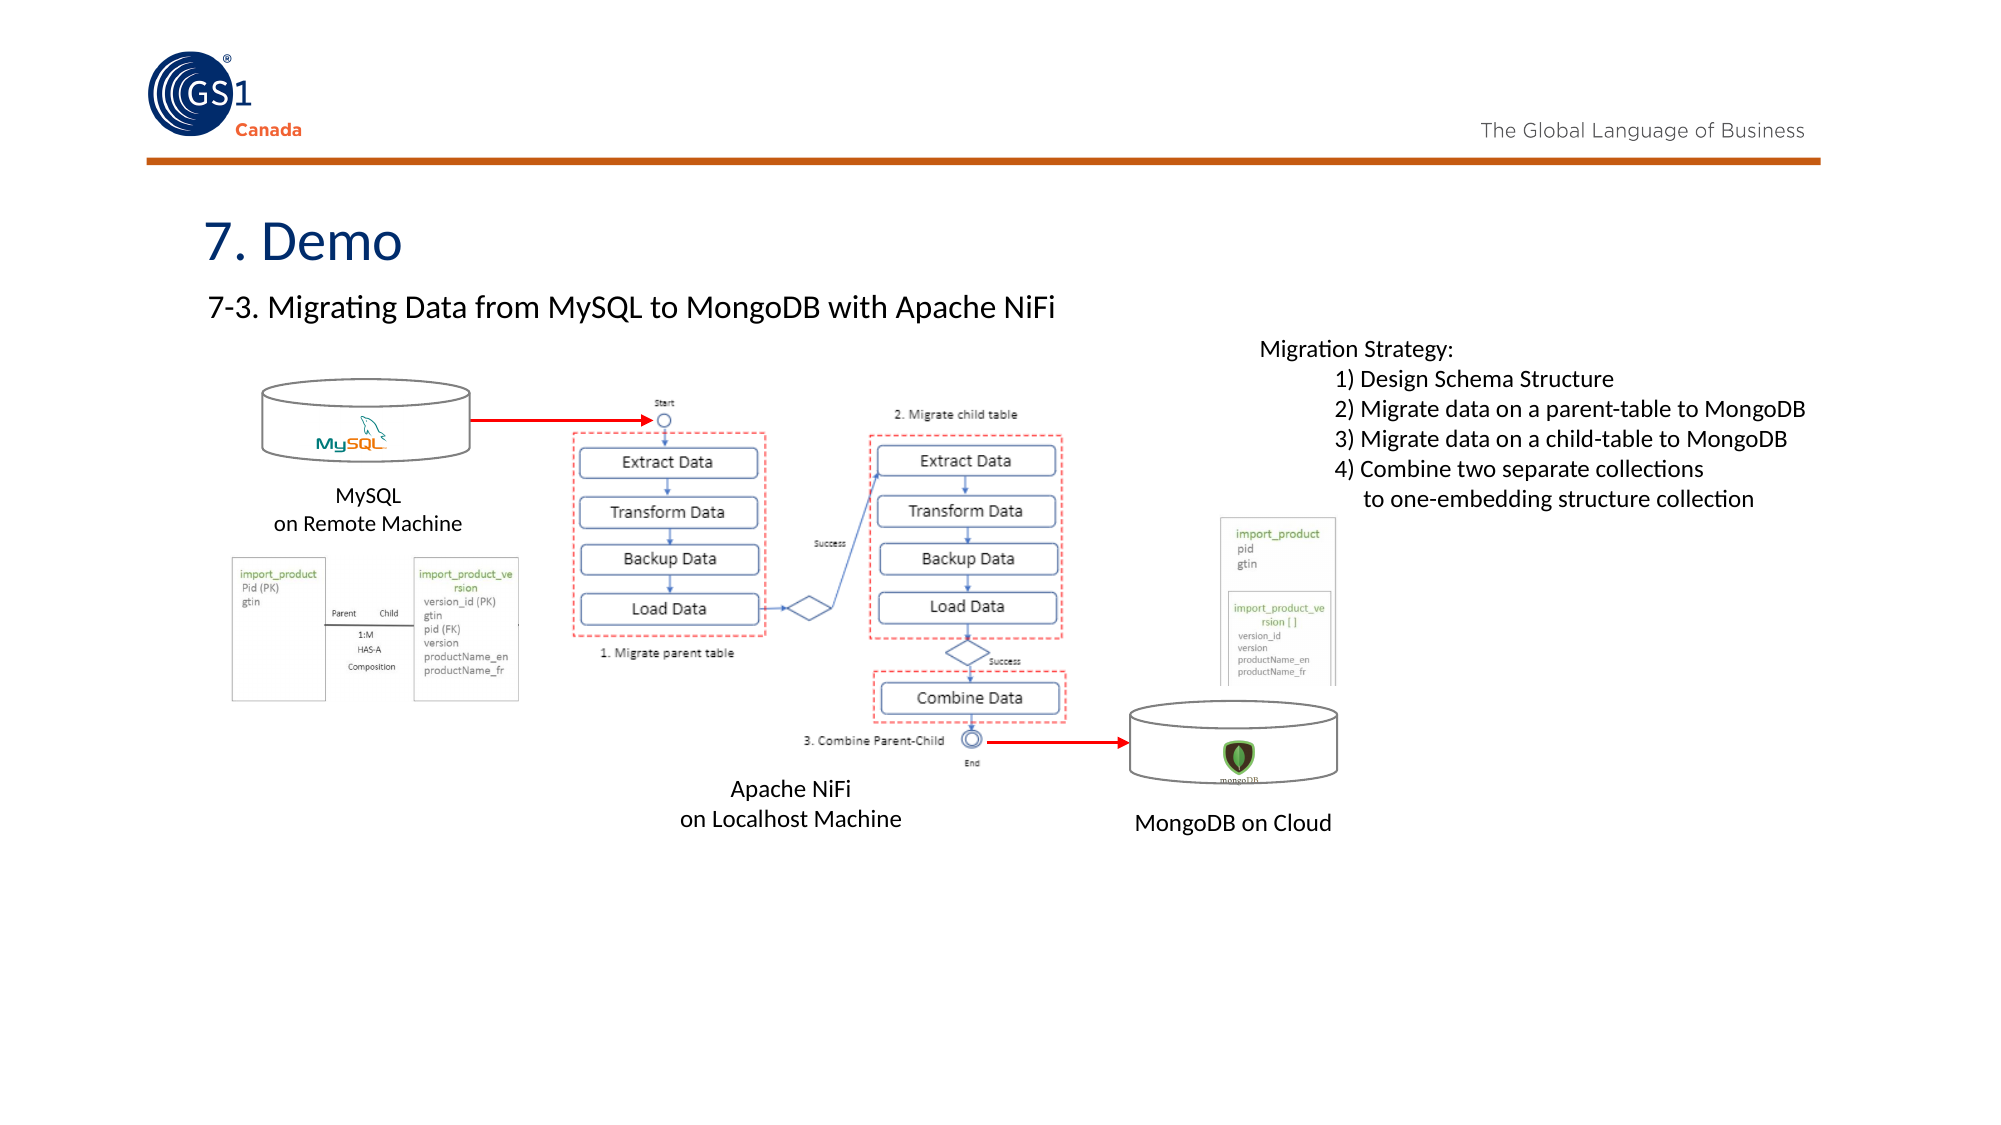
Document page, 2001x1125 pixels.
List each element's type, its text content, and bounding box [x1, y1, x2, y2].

text_box MySQL on Remote Machine [179, 473, 558, 544]
picture [1481, 122, 1804, 141]
picture [1219, 514, 1338, 686]
picture [562, 385, 1086, 784]
text_box MongoDB on Cloud [1058, 798, 1409, 844]
picture [1214, 734, 1264, 792]
text_box Migration Strategy: 1) Design Schema Structure 2) Migrate data on a parent-table to MongoDB 3) Migrate data on a child-table to MongoDB 4) Combine two separate collections to one-embedding structure collection [1244, 325, 1907, 520]
text_box [1129, 699, 1339, 785]
picture [146, 50, 453, 141]
text_box 7. Demo [189, 195, 968, 280]
text_box [261, 378, 471, 462]
text_box 7-3. Migrating Data from MySQL to MongoDB with Apache NiFi [192, 277, 1399, 333]
text_box [146, 157, 1822, 166]
text_box Apache NiFi on Localhost Machine [644, 784, 938, 840]
picture [299, 399, 404, 469]
picture [229, 555, 519, 702]
